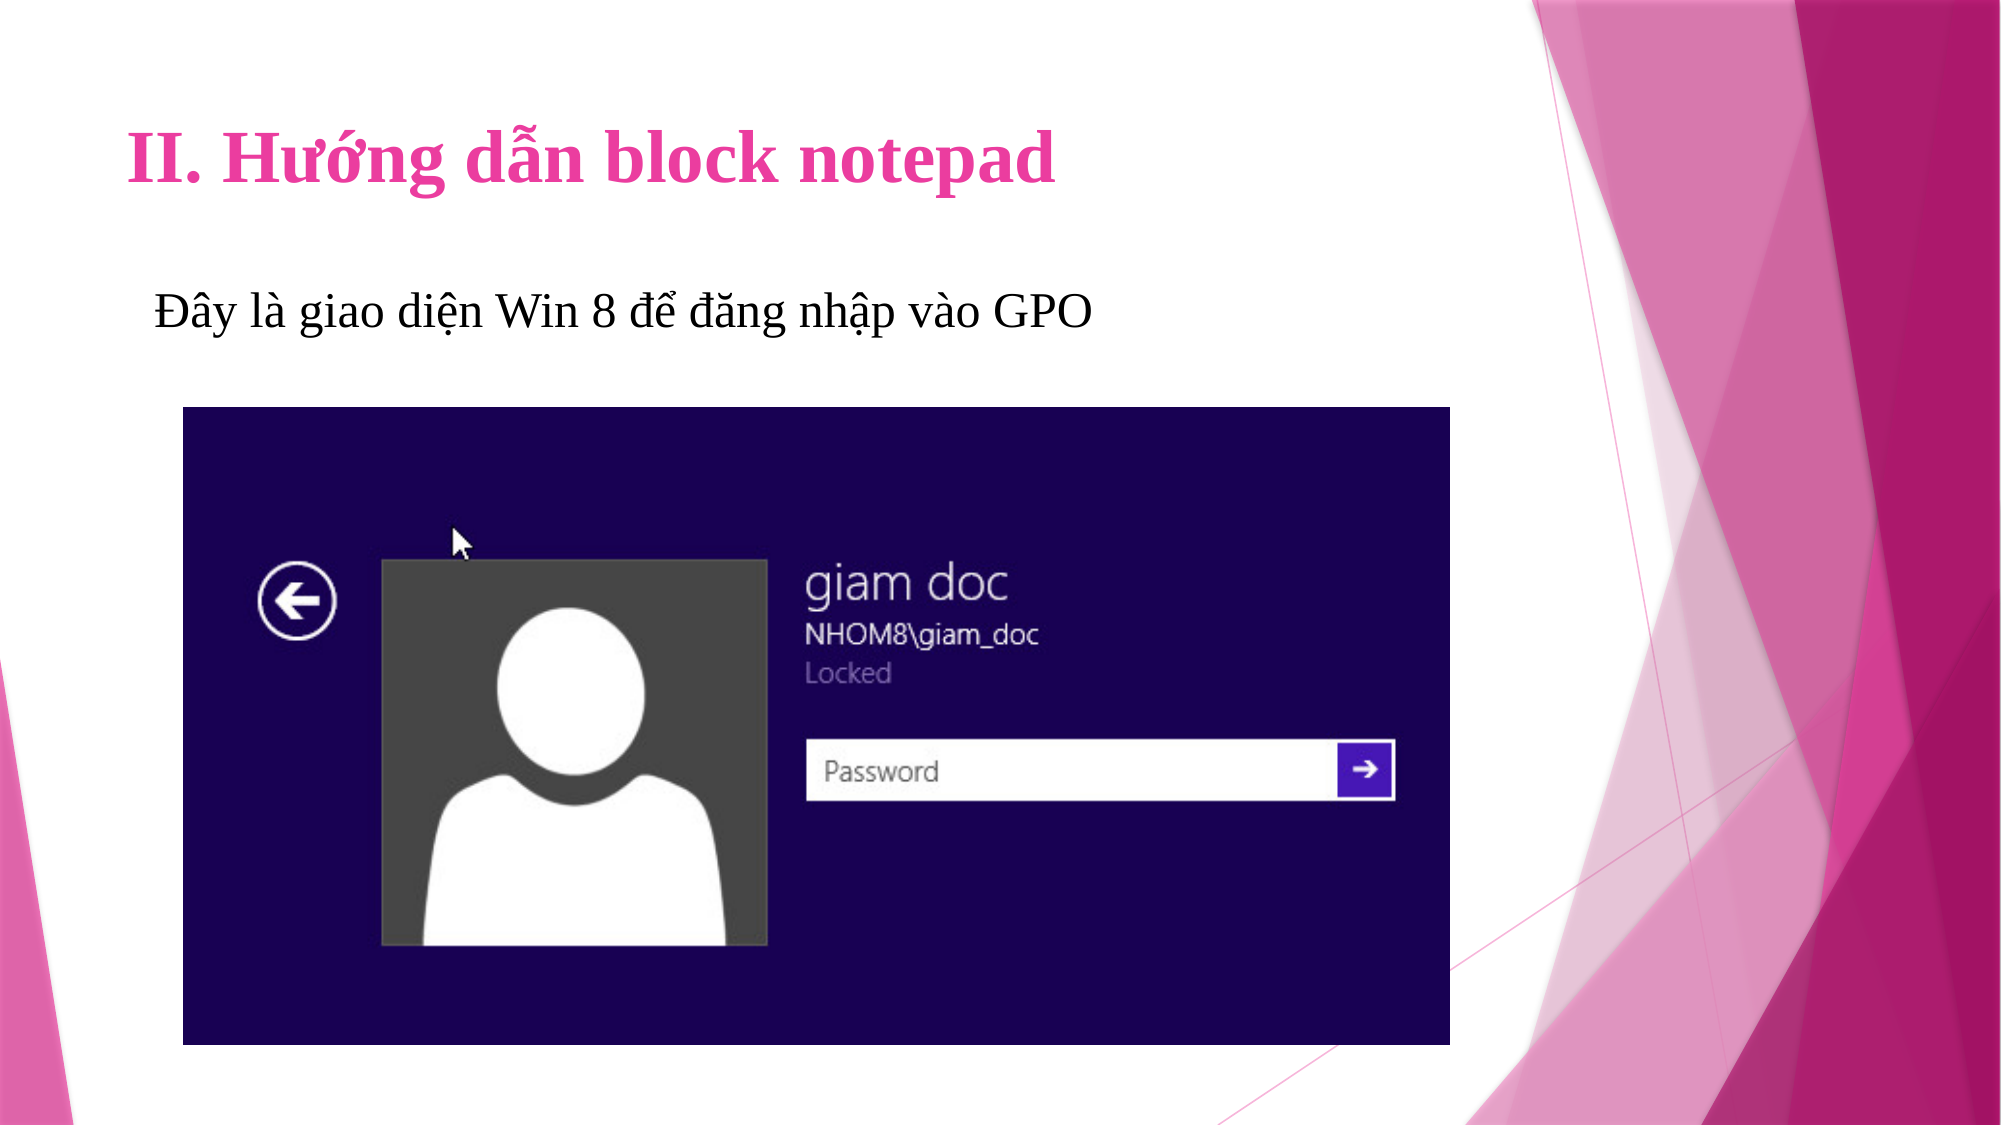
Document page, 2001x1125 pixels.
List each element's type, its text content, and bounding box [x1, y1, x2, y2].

title II. Hướng dẫn block notepad [111, 99, 1522, 219]
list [182, 407, 1450, 1046]
text_box Đây là giao diện Win 8 để đăng nhập vào GPO [139, 269, 1558, 345]
